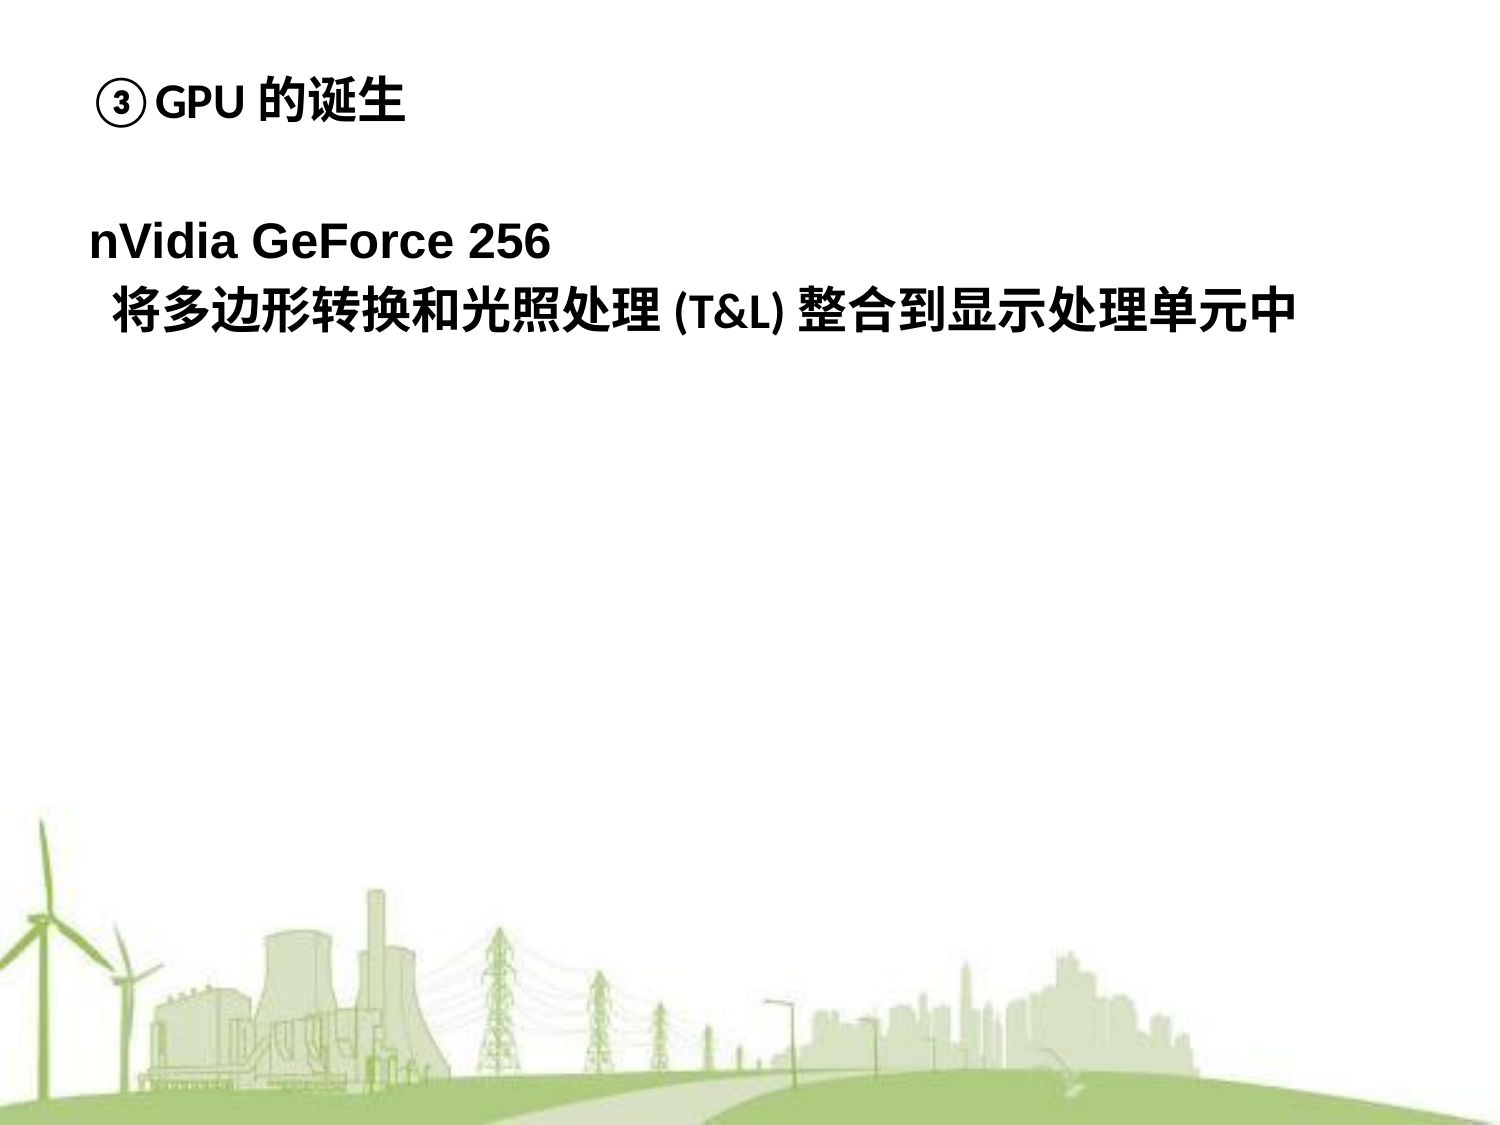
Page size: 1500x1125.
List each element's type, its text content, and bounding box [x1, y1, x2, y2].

picture [0, 0, 1500, 1125]
list ③GPU的诞生 nVidia GeForce 256 将多边形转换和光照处理(T&L)整合到显示处理单元中 [73, 61, 1424, 866]
